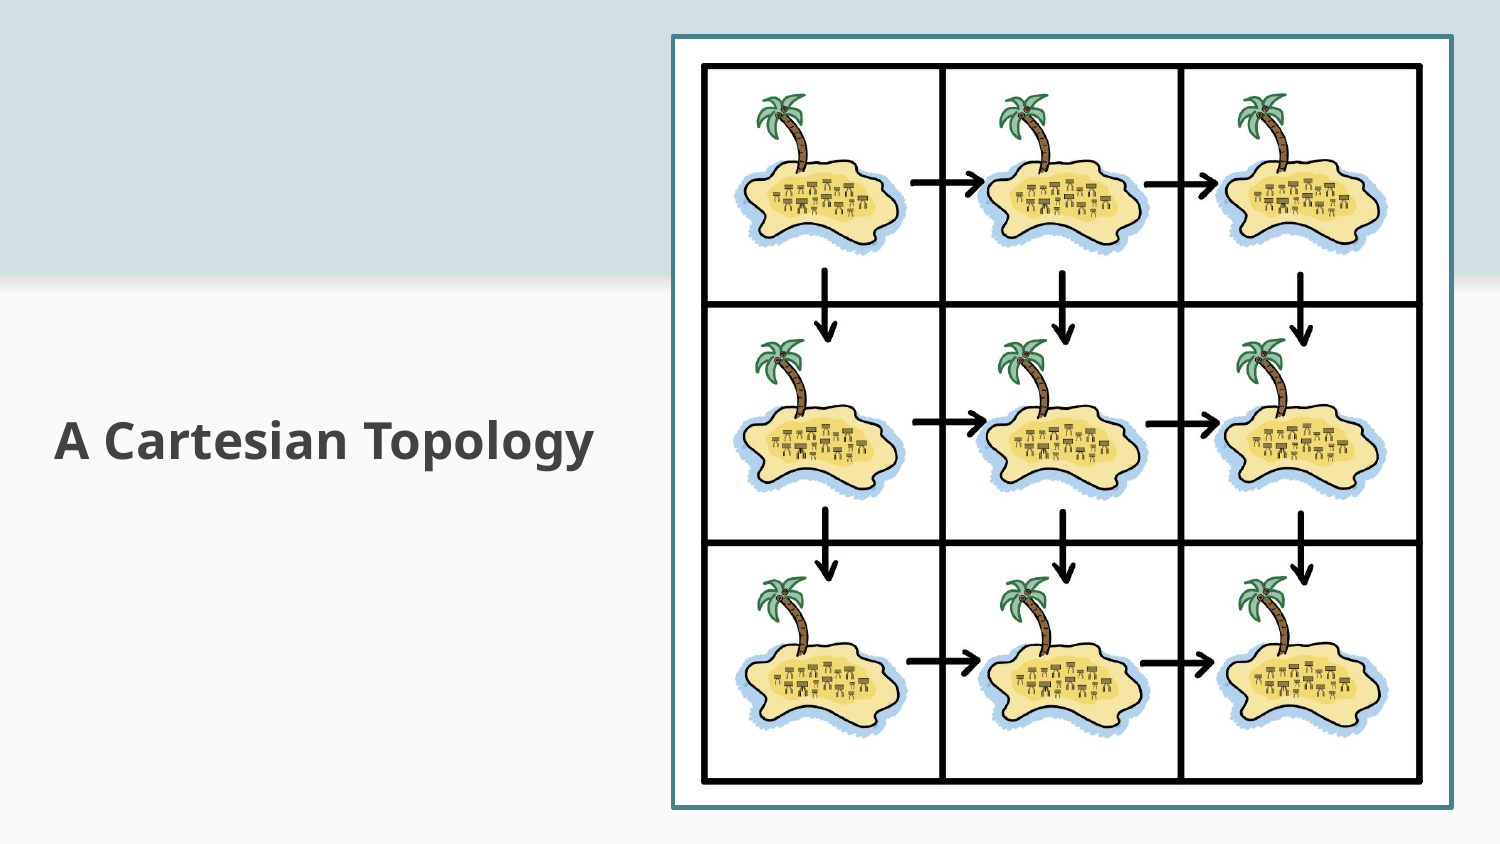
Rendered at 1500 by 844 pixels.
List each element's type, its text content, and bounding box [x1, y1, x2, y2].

title A Cartesian Topology [39, 358, 669, 485]
picture [674, 38, 1450, 806]
